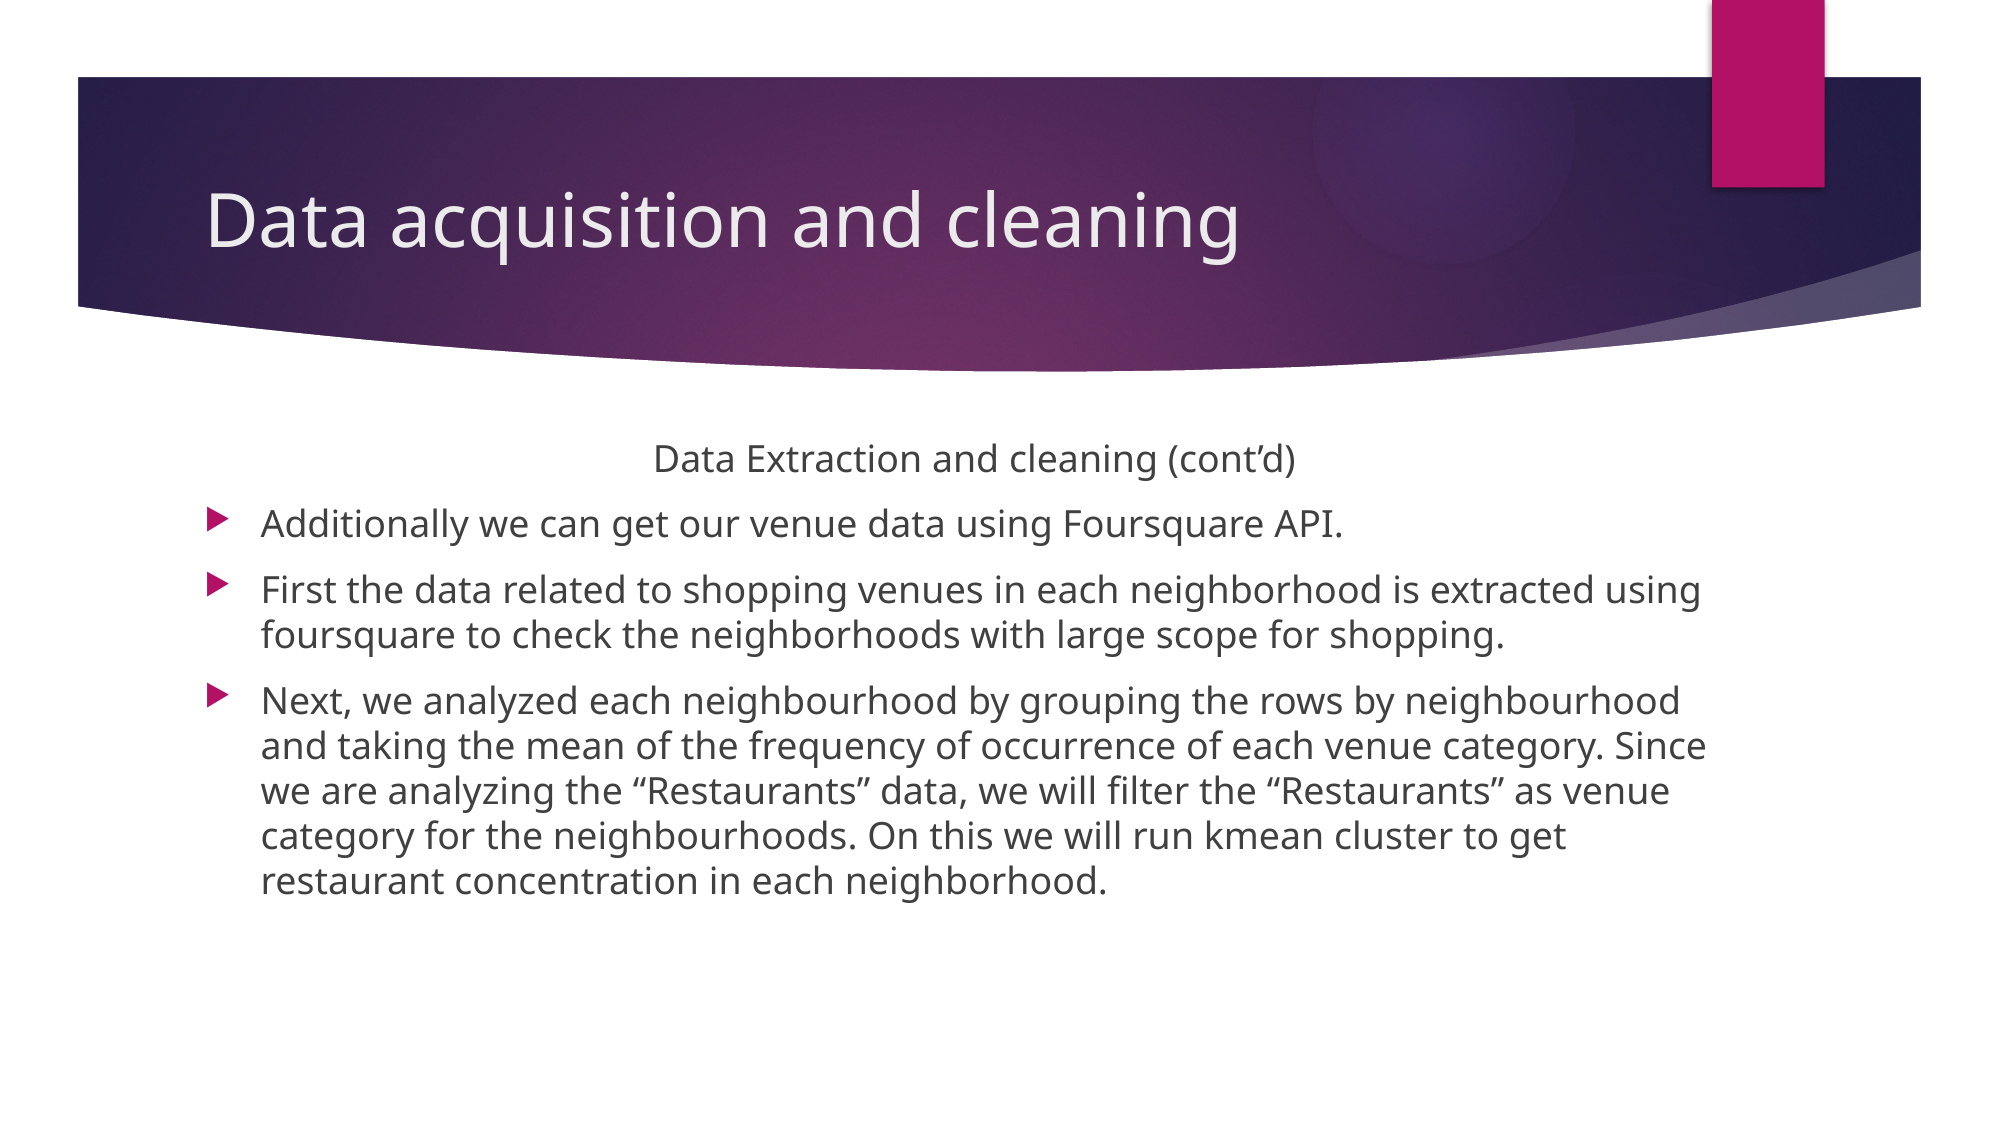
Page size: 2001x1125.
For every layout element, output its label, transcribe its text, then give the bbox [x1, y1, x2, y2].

title Data acquisition and cleaning [189, 159, 1627, 276]
list Data Extraction and cleaning (cont’d) Additionally we can get our venue data using Foursquare API. First the data related to shopping venues in each neighborhood is extracted using foursquare to check the neighborhoods with large scope for shopping. Next, we analyzed each neighbourhood by grouping the rows by neighbourhood and taking the mean of the frequency of occurrence of each venue category. Since we are analyzing the “Restaurants” data, we will filter the “Restaurants” as venue category for the neighbourhoods. On this we will run kmean cluster to get restaurant concentration in each neighborhood. [189, 427, 1749, 965]
